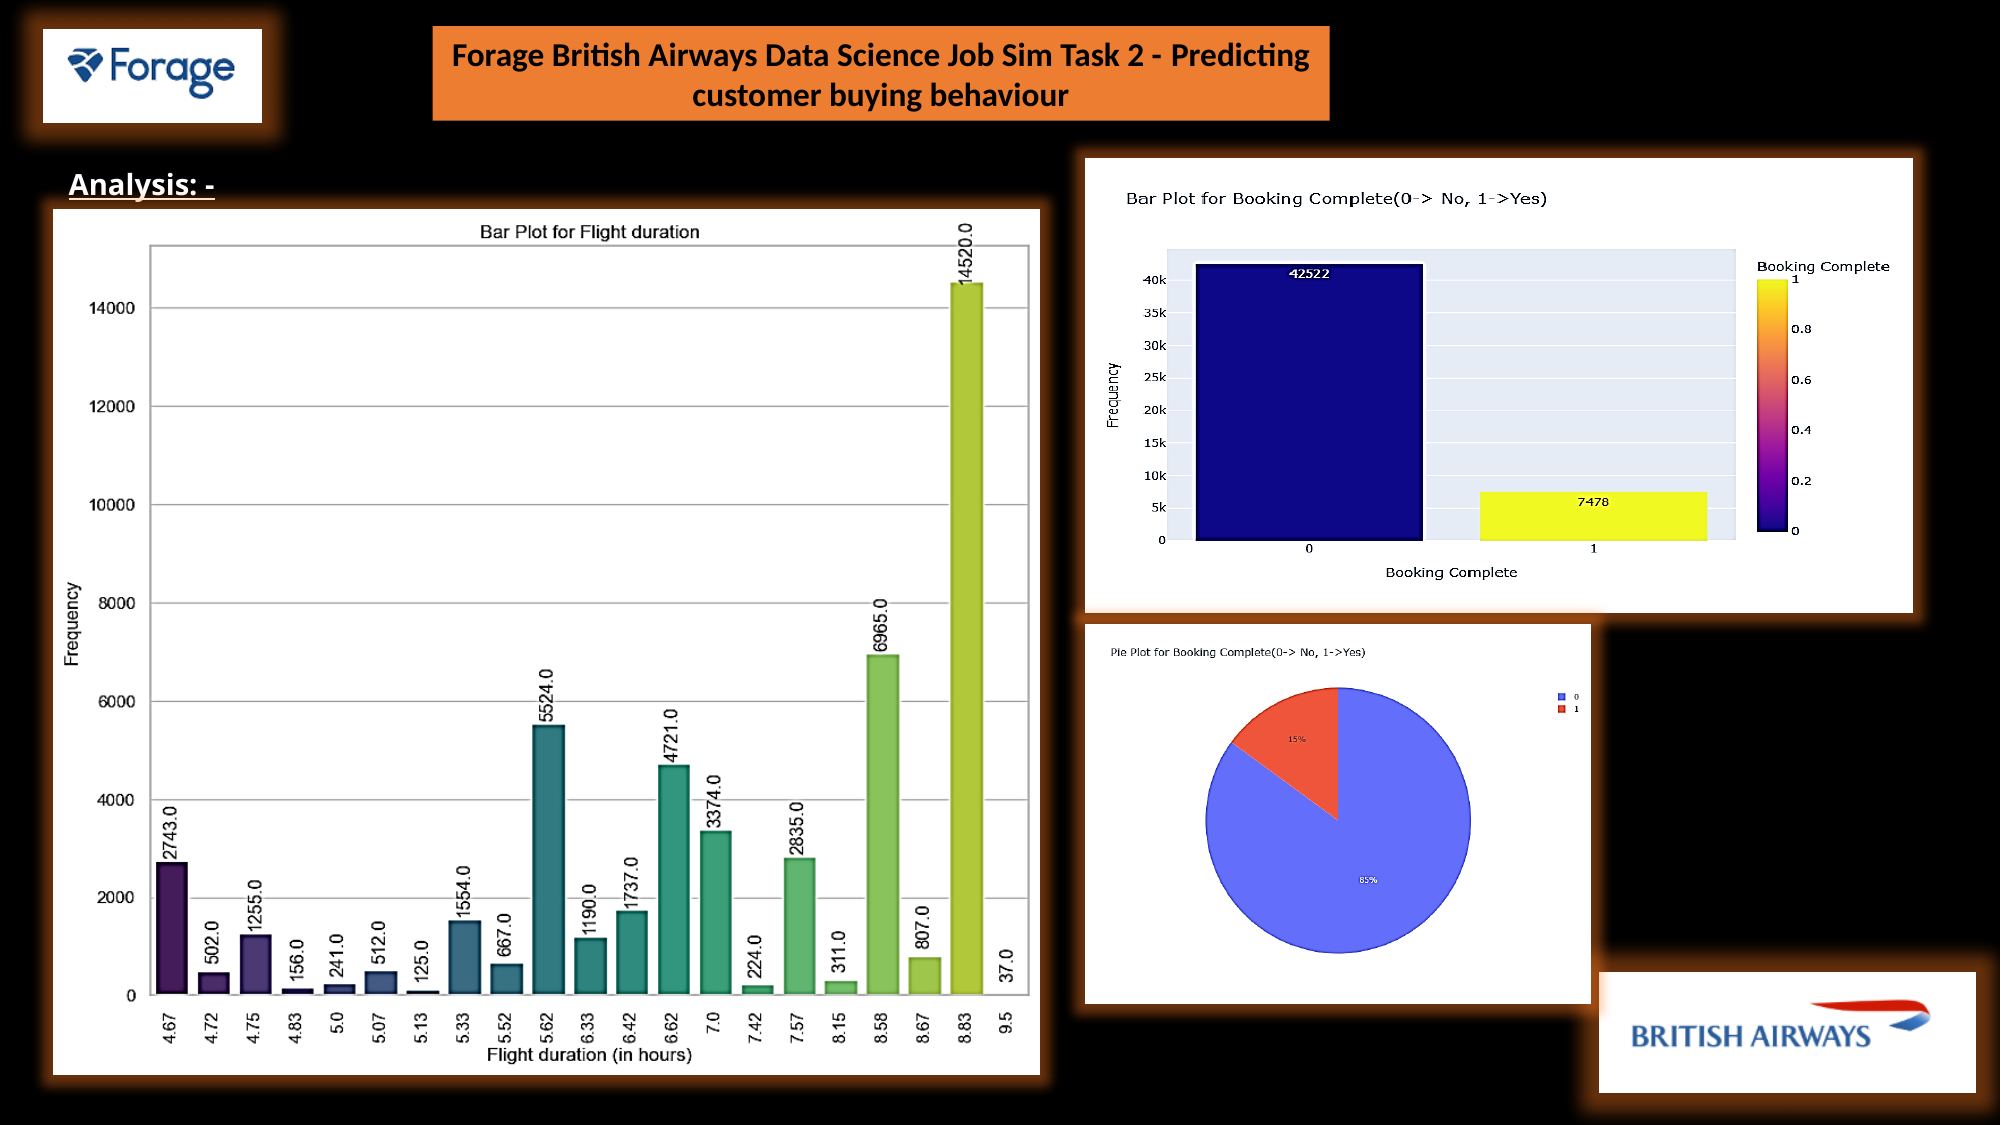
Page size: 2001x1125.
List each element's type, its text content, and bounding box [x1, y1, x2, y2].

picture [1085, 158, 1913, 614]
text_box Forage British Airways Data Science Job Sim Task 2 - Predicting customer buying behaviour [432, 26, 1330, 121]
picture [42, 29, 262, 123]
picture [53, 209, 1040, 1075]
picture [1599, 972, 1976, 1093]
text_box Analysis: - [53, 158, 622, 192]
picture [1085, 624, 1591, 1004]
